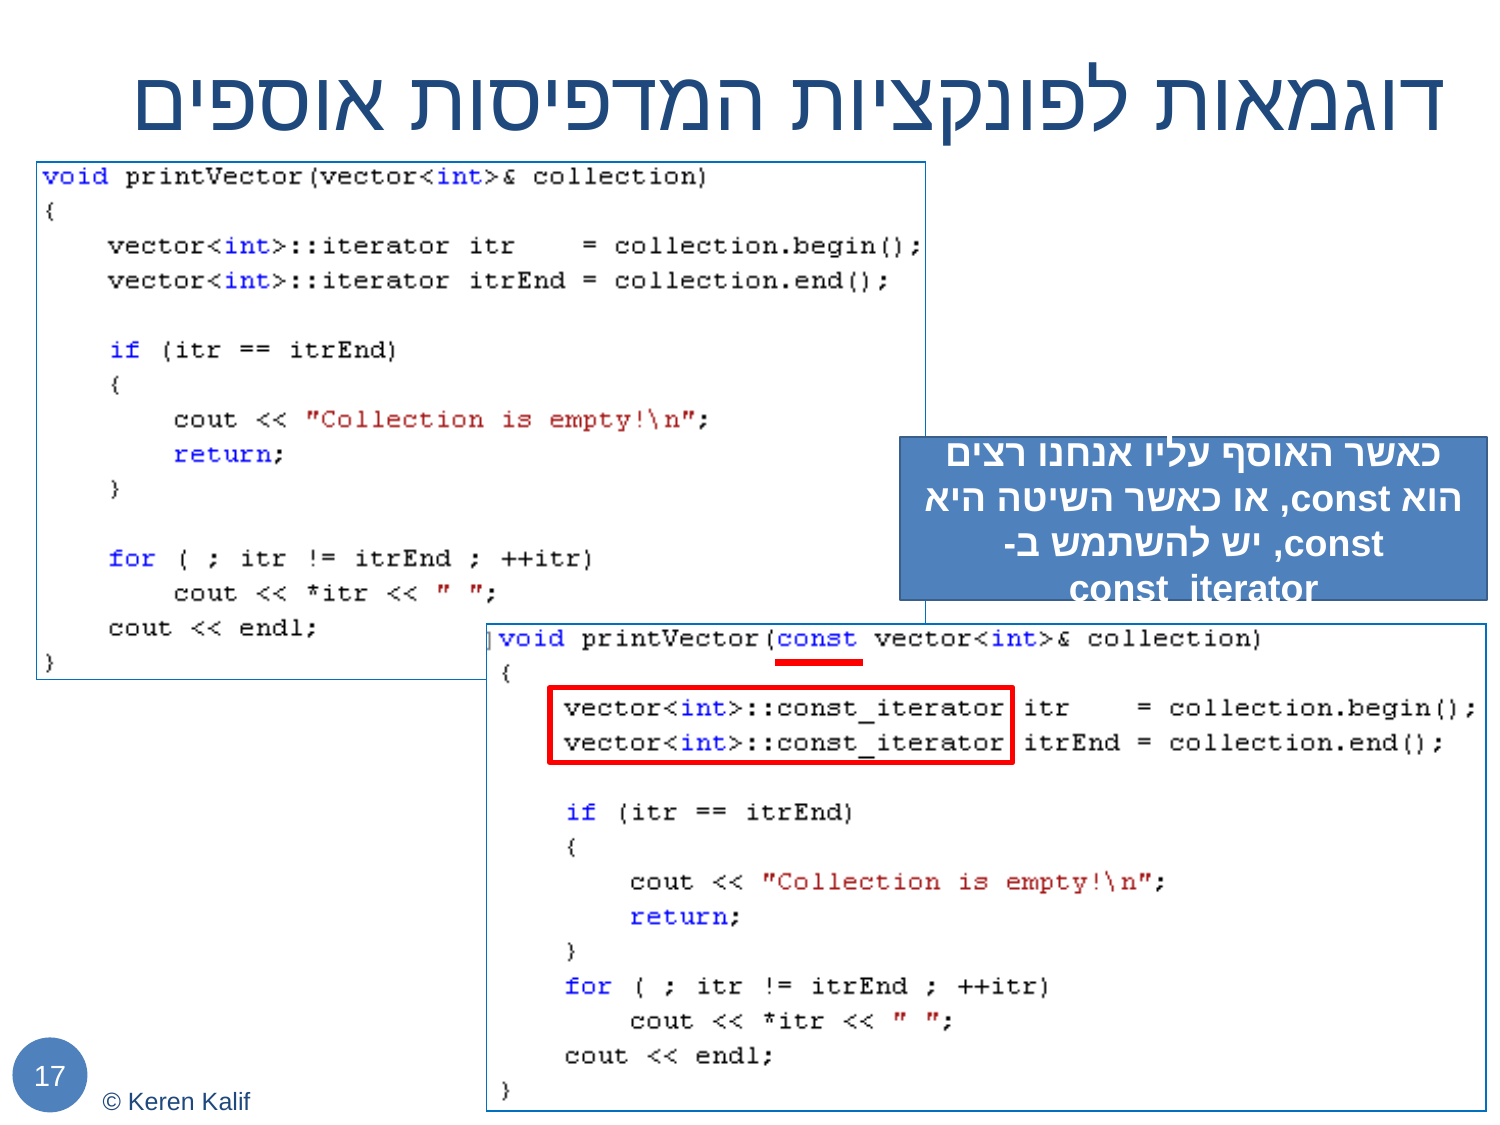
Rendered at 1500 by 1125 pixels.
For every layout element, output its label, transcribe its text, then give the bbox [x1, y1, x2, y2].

picture [37, 162, 1486, 1111]
slide_number 17 [12, 1037, 88, 1113]
text_box כאשר האוסף עליו אנחנו רצים הוא const, או כאשר השיטה היא const, יש להשתמש ב- const_iterator [930, 436, 1488, 601]
footer © Keren Kalif [87, 1074, 300, 1125]
title דוגמאות לפונקציות המדפיסות אוספים [24, 44, 1463, 163]
